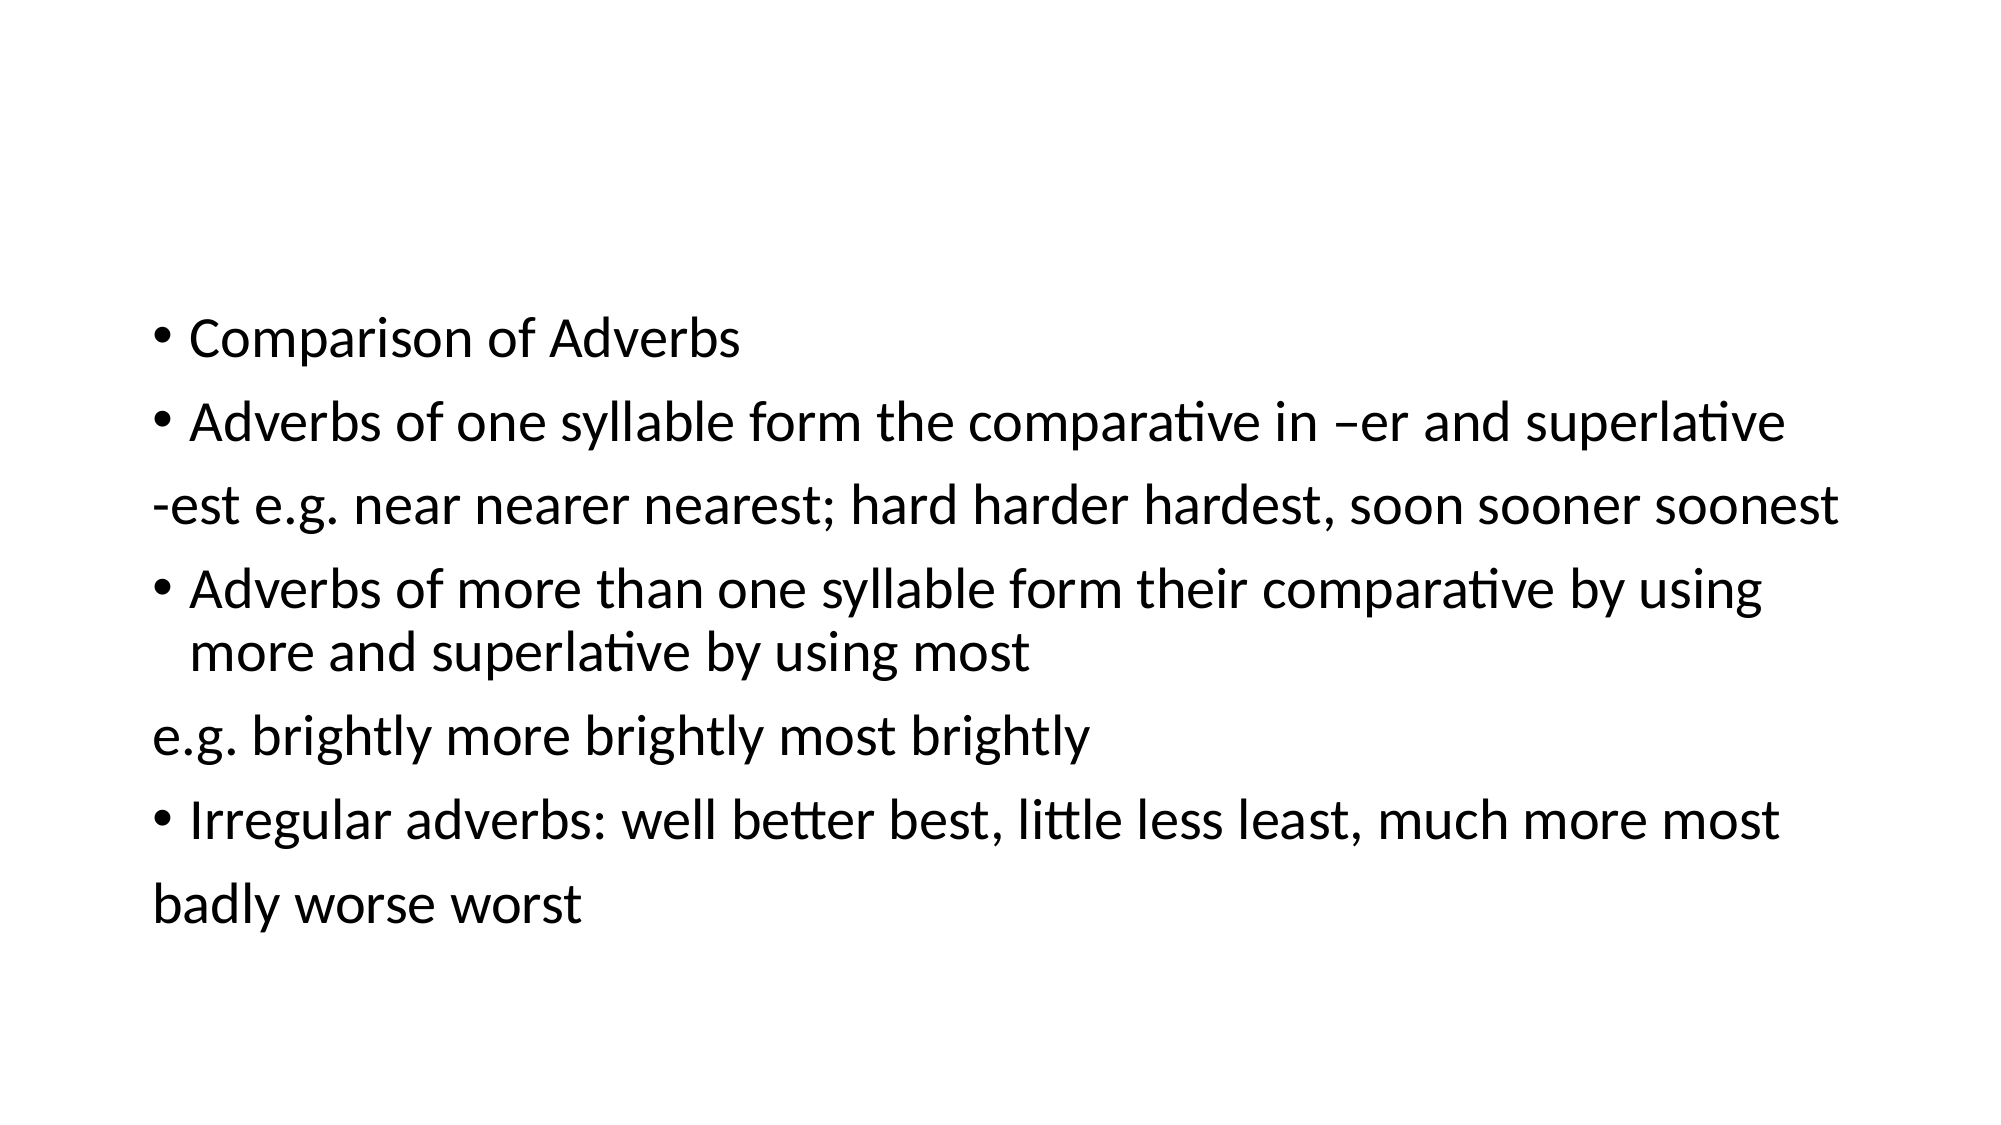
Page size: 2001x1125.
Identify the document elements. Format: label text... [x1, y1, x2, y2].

list Comparison of Adverbs Adverbs of one syllable form the comparative in –er and superlative -est e.g. near nearer nearest; hard harder hardest, soon sooner soonest Adverbs of more than one syllable form their comparative by using more and superlative by using most e.g. brightly more brightly most brightly Irregular adverbs: well better best, little less least, much more most badly worse worst [137, 299, 1863, 1014]
